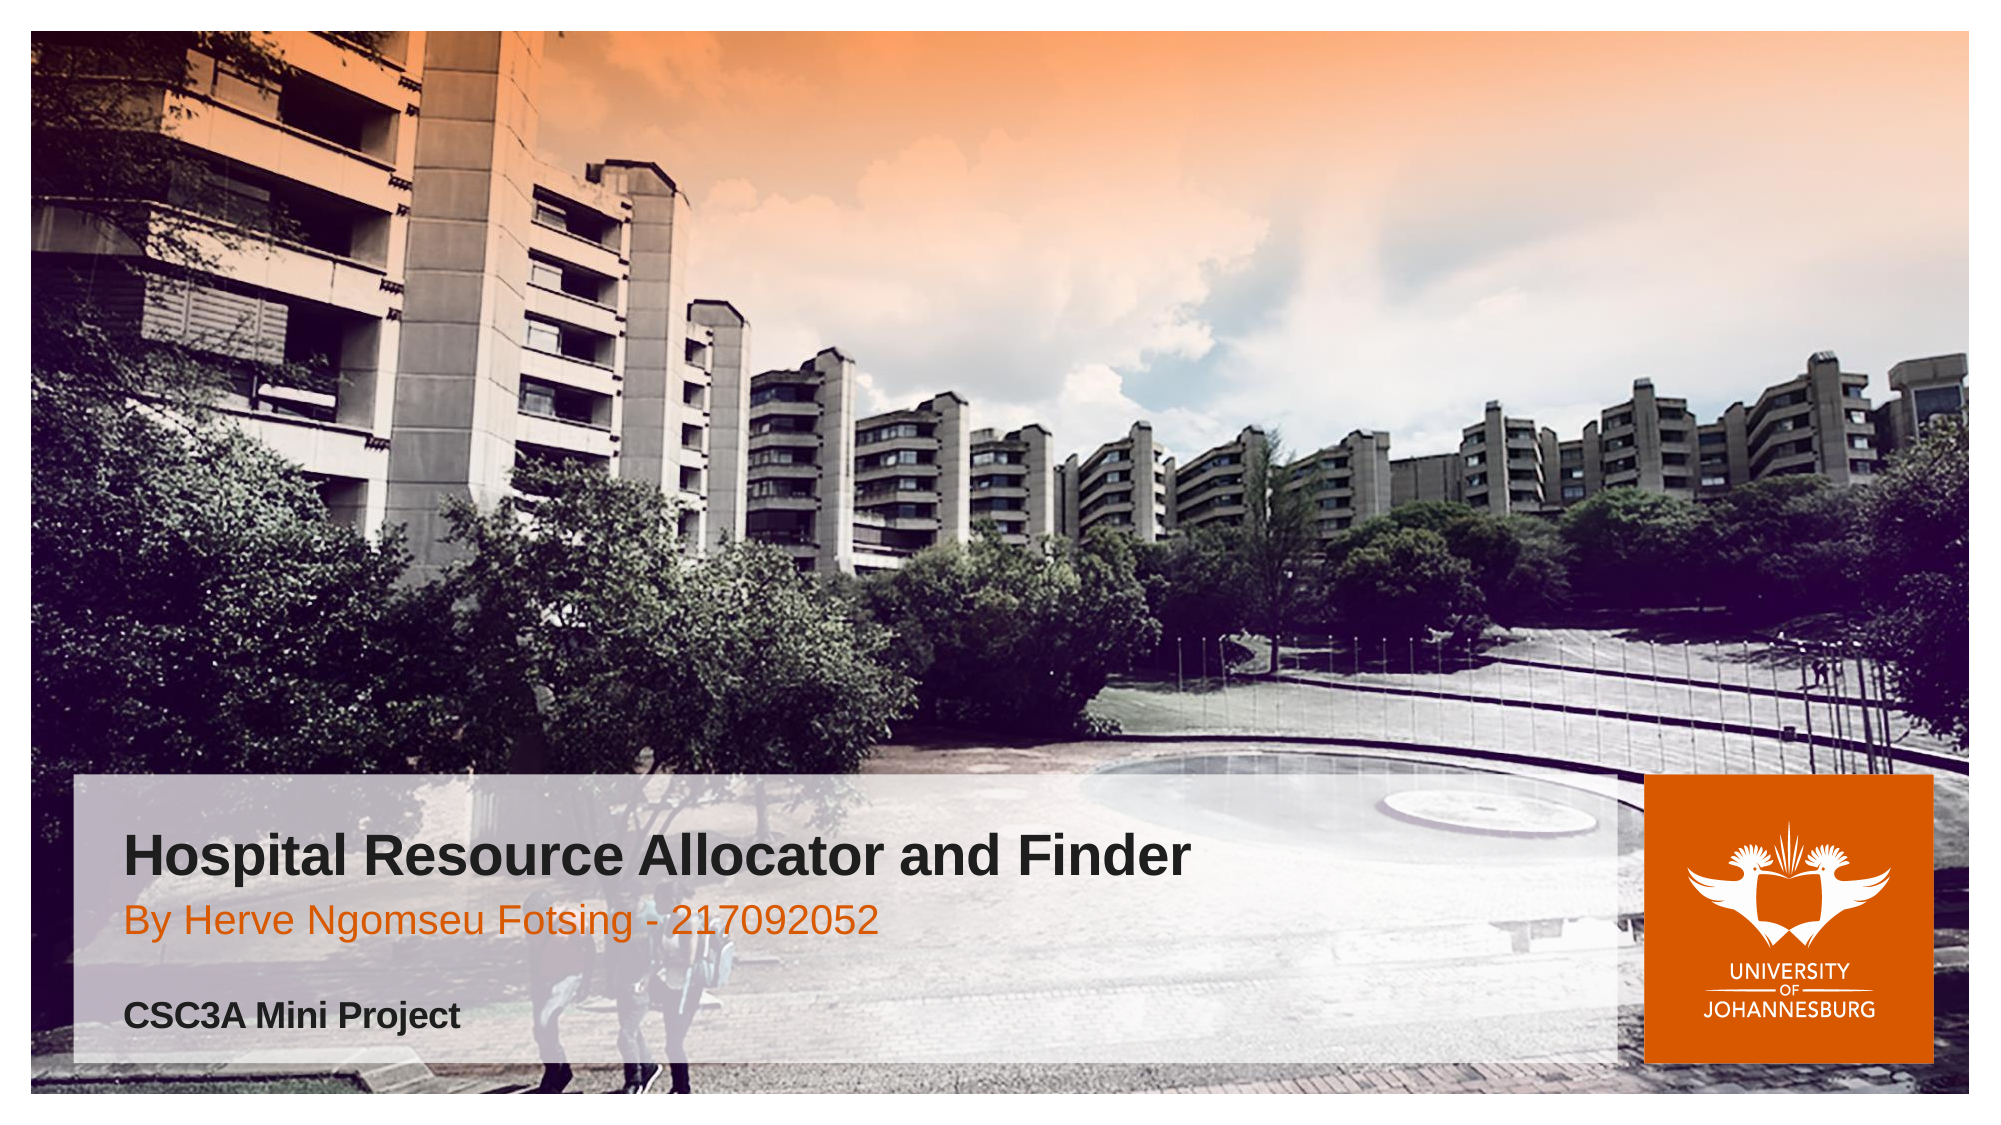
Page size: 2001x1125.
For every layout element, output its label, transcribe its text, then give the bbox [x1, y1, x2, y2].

title Hospital Resource Allocator and Finder [123, 817, 1553, 891]
picture [31, 31, 1969, 1094]
list By Herve Ngomseu Fotsing - 217092052 [123, 892, 1553, 938]
list CSC3A Mini Project [123, 982, 875, 1033]
